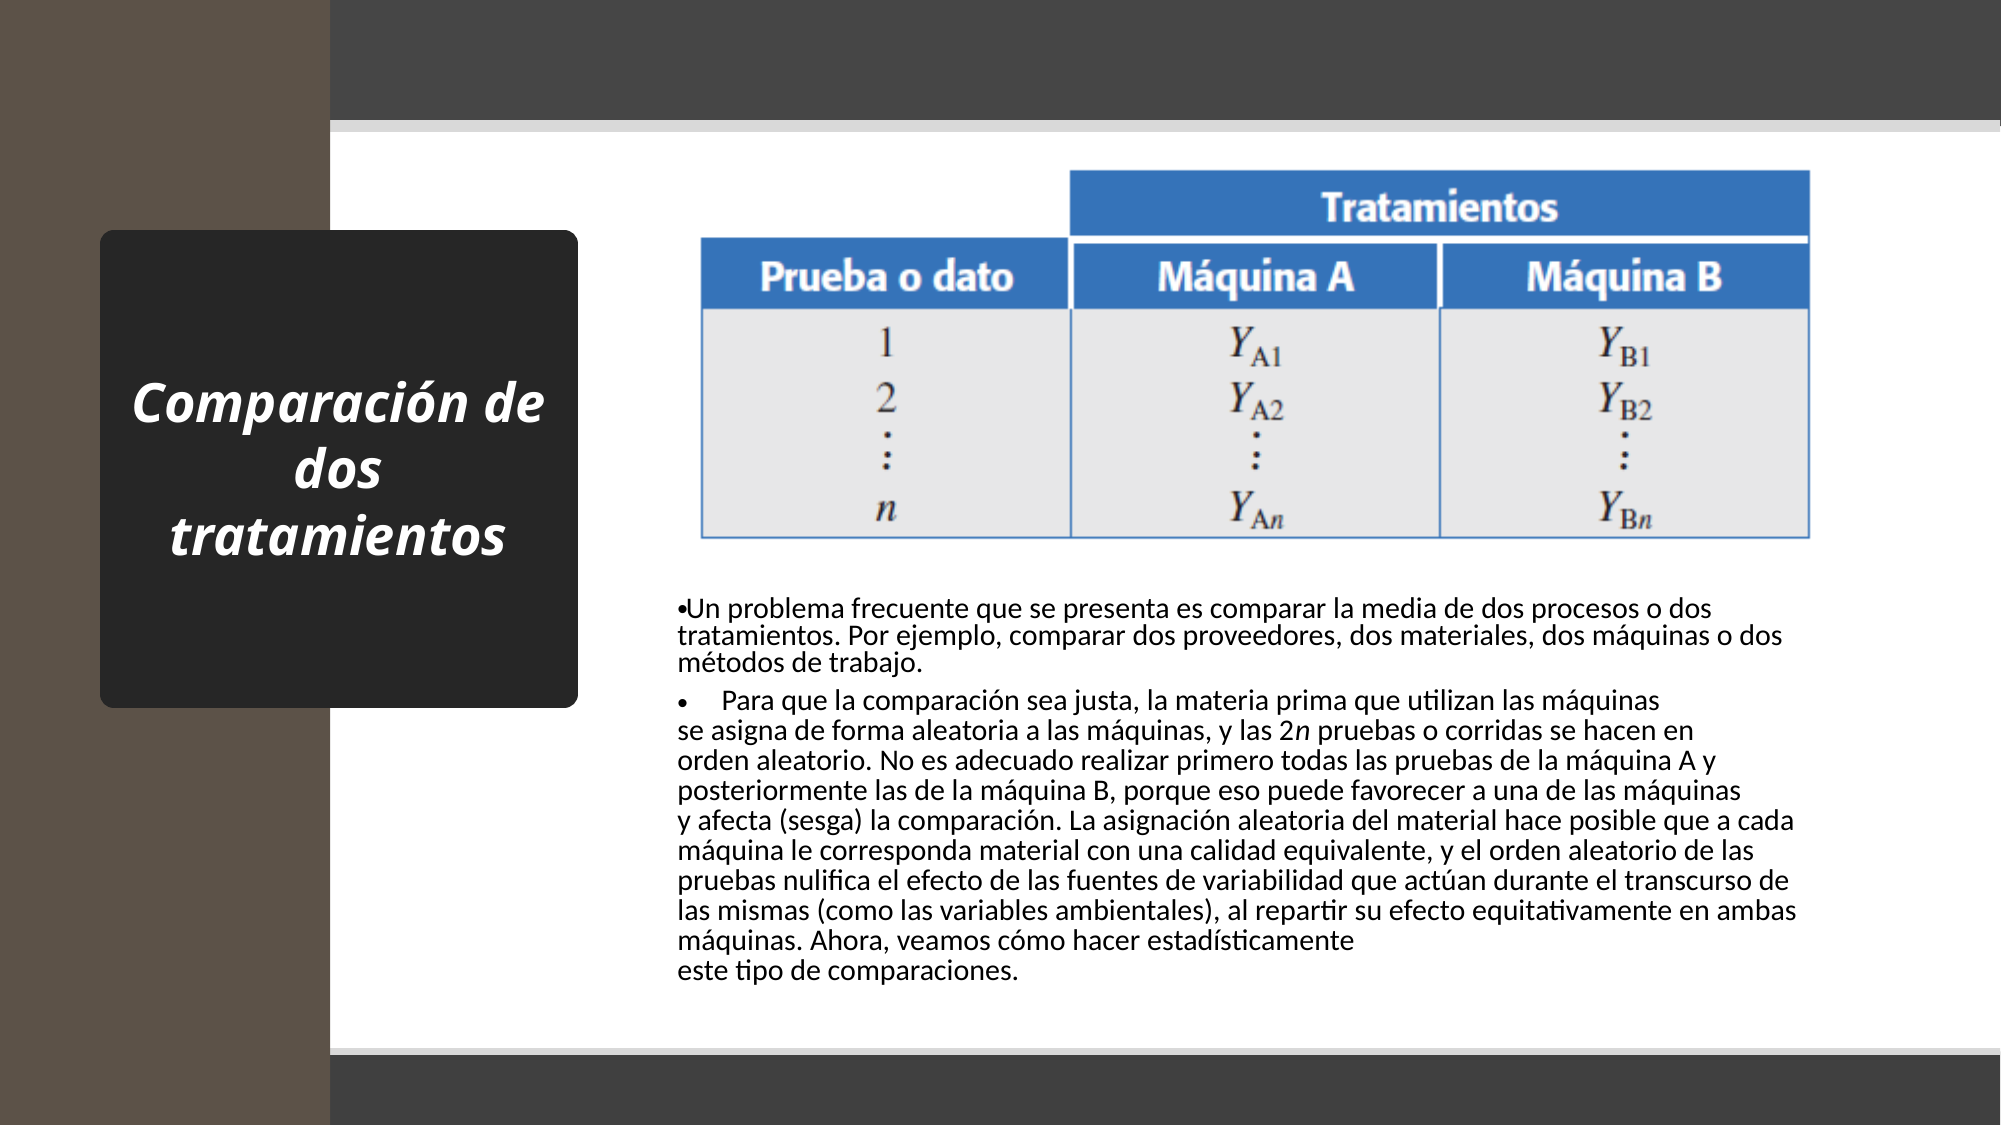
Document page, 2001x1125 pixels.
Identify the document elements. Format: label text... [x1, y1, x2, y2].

text_box Un problema frecuente que se presenta es comparar la media de dos procesos o dos tratamientos. Por ejemplo, comparar dos proveedores, dos materiales, dos máquinas o dos métodos de trabajo. Para que la comparación sea justa, la materia prima que utilizan las máquinas se asigna de forma aleatoria a las máquinas, y las 2n pruebas o corridas se hacen en orden aleatorio. No es adecuado realizar primero todas las pruebas de la máquina A y posteriormente las de la máquina B, porque eso puede favorecer a una de las máquinas y afecta (sesga) la comparación. La asignación aleatoria del material hace posible que a cada máquina le corresponda material con una calidad equivalente, y el orden aleatorio de las pruebas nulifica el efecto de las fuentes de variabilidad que actúan durante el transcurso de las mismas (como las variables ambientales), al repartir su efecto equitativamente en ambas máquinas. Ahora, veamos cómo hacer estadísticamente este tipo de comparaciones. [662, 589, 1842, 1003]
picture [662, 145, 1842, 559]
title Comparación de dos tratamientos [113, 243, 564, 694]
text_box [0, 0, 331, 1125]
